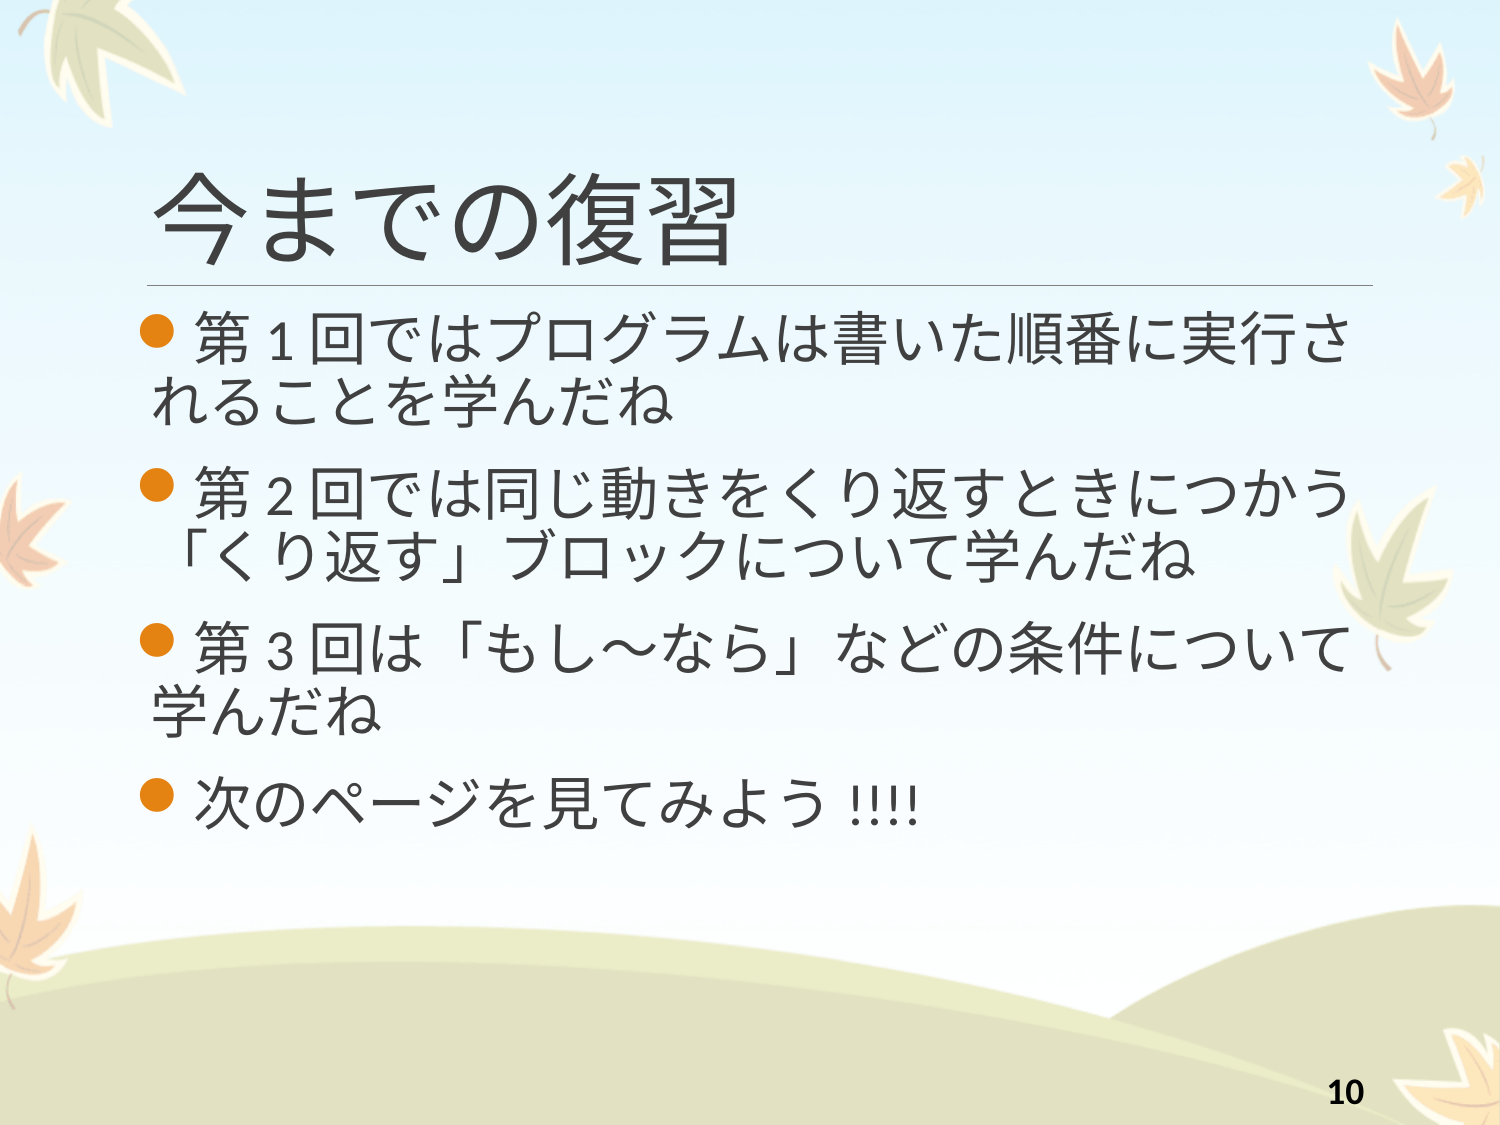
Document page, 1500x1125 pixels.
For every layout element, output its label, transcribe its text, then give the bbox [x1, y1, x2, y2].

picture [0, 0, 1500, 1125]
list 第1回ではプログラムは書いた順番に実行されることを学んだね 第2回では同じ動きをくり返すときにつかう「くり返す」ブロックについて学んだね 第3回は「もし～なら」などの条件について学んだね 次のページを見てみよう!!!! [135, 302, 1373, 963]
title 今までの復習 [135, 47, 1373, 285]
slide_number 9 [1218, 1059, 1380, 1120]
